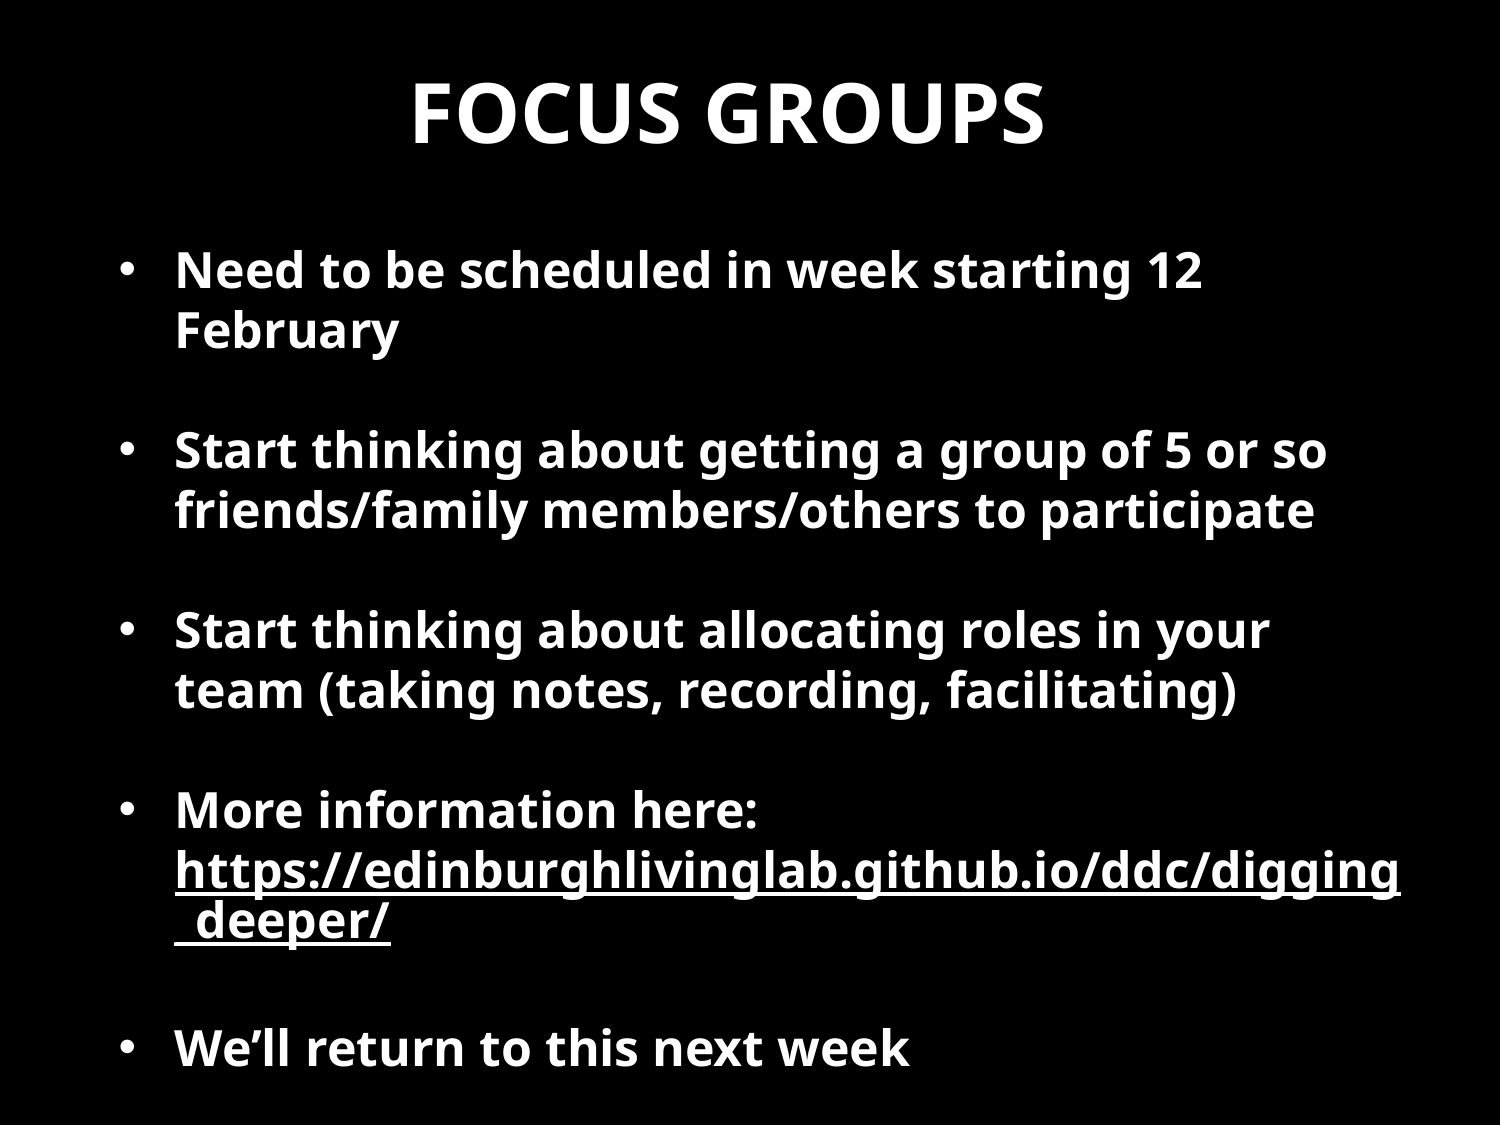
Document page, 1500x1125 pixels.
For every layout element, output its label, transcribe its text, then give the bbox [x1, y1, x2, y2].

text_box Need to be scheduled in week starting 12 February Start thinking about getting a group of 5 or so friends/family members/others to participate Start thinking about allocating roles in your team (taking notes, recording, facilitating) More information here: https://edinburghlivinglab.github.io/ddc/digging_deeper/ We’ll return to this next week [28, 230, 1426, 1089]
title Focus groups [89, 52, 1365, 230]
